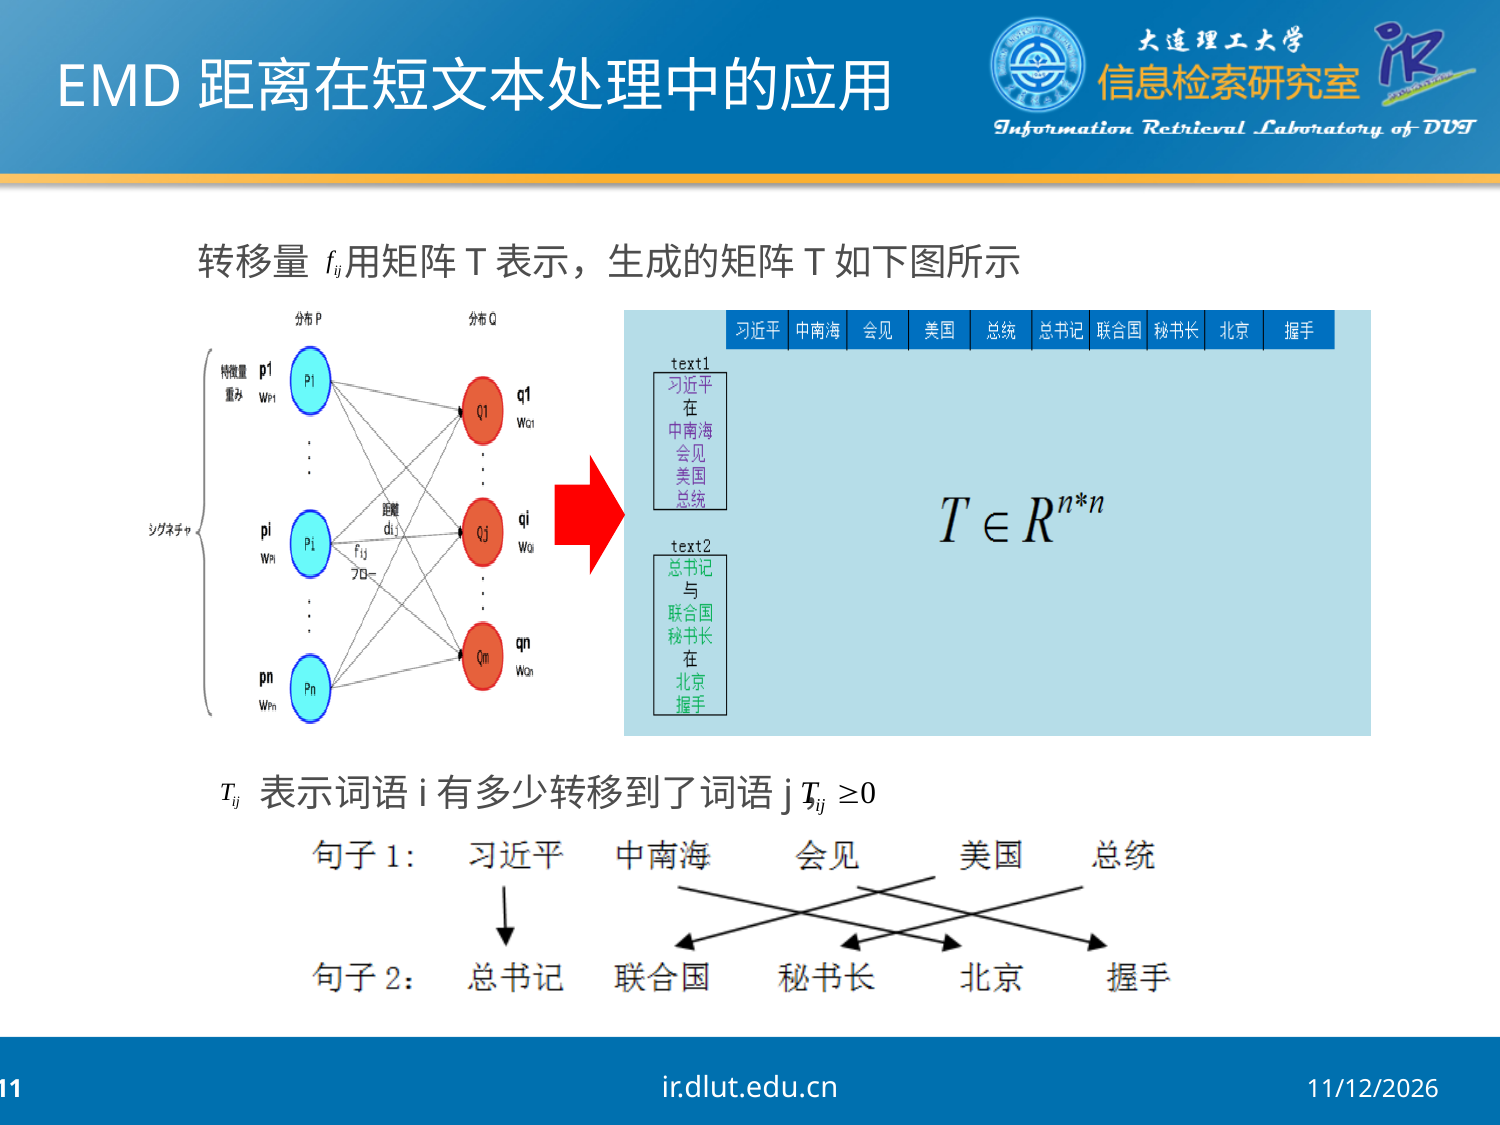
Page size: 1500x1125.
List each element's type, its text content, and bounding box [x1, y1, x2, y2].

text_box 表示词语i有多少转移到了词语j， [226, 761, 966, 822]
text_box [554, 454, 619, 575]
title EMD距离在短文本处理中的应用 [40, 39, 1048, 197]
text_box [317, 243, 348, 284]
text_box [217, 775, 246, 816]
picture [0, 0, 1500, 1125]
text_box 转移量 用矩阵T表示，生成的矩阵T如下图所示 [148, 230, 1372, 291]
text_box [797, 771, 882, 818]
